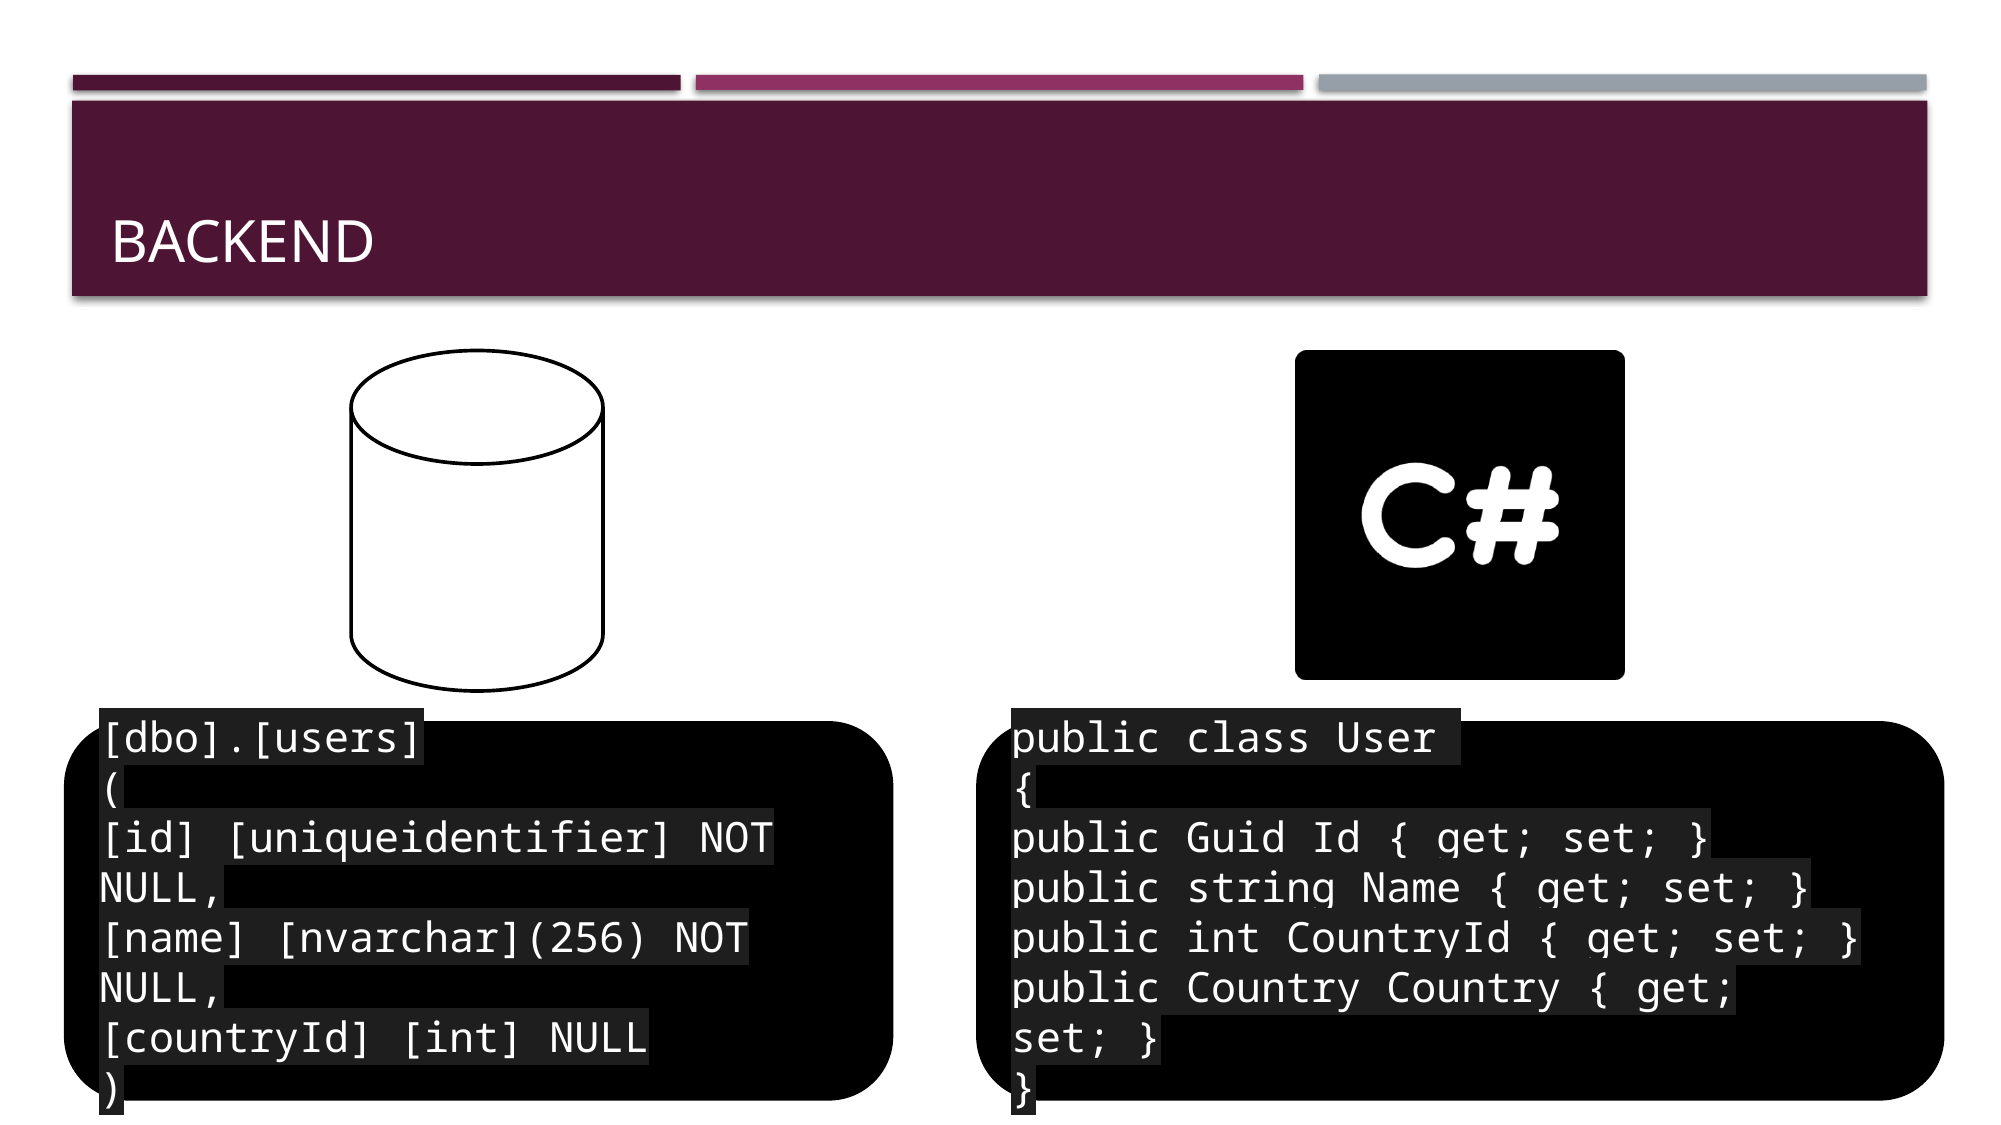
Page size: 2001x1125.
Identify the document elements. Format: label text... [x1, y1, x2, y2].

text_box public class User { public Guid Id { get; set; } public string Name { get; set; } public int CountryId { get; set; } public Country Country { get; set; } } [976, 721, 1945, 1101]
text_box [349, 348, 605, 693]
picture [1295, 350, 1626, 681]
text_box [dbo].[users] ( [id] [uniqueidentifier] NOT NULL, [name] [nvarchar](256) NOT NULL, [countryId] [int] NULL ) [63, 721, 894, 1101]
title BACKEND [95, 115, 1905, 282]
